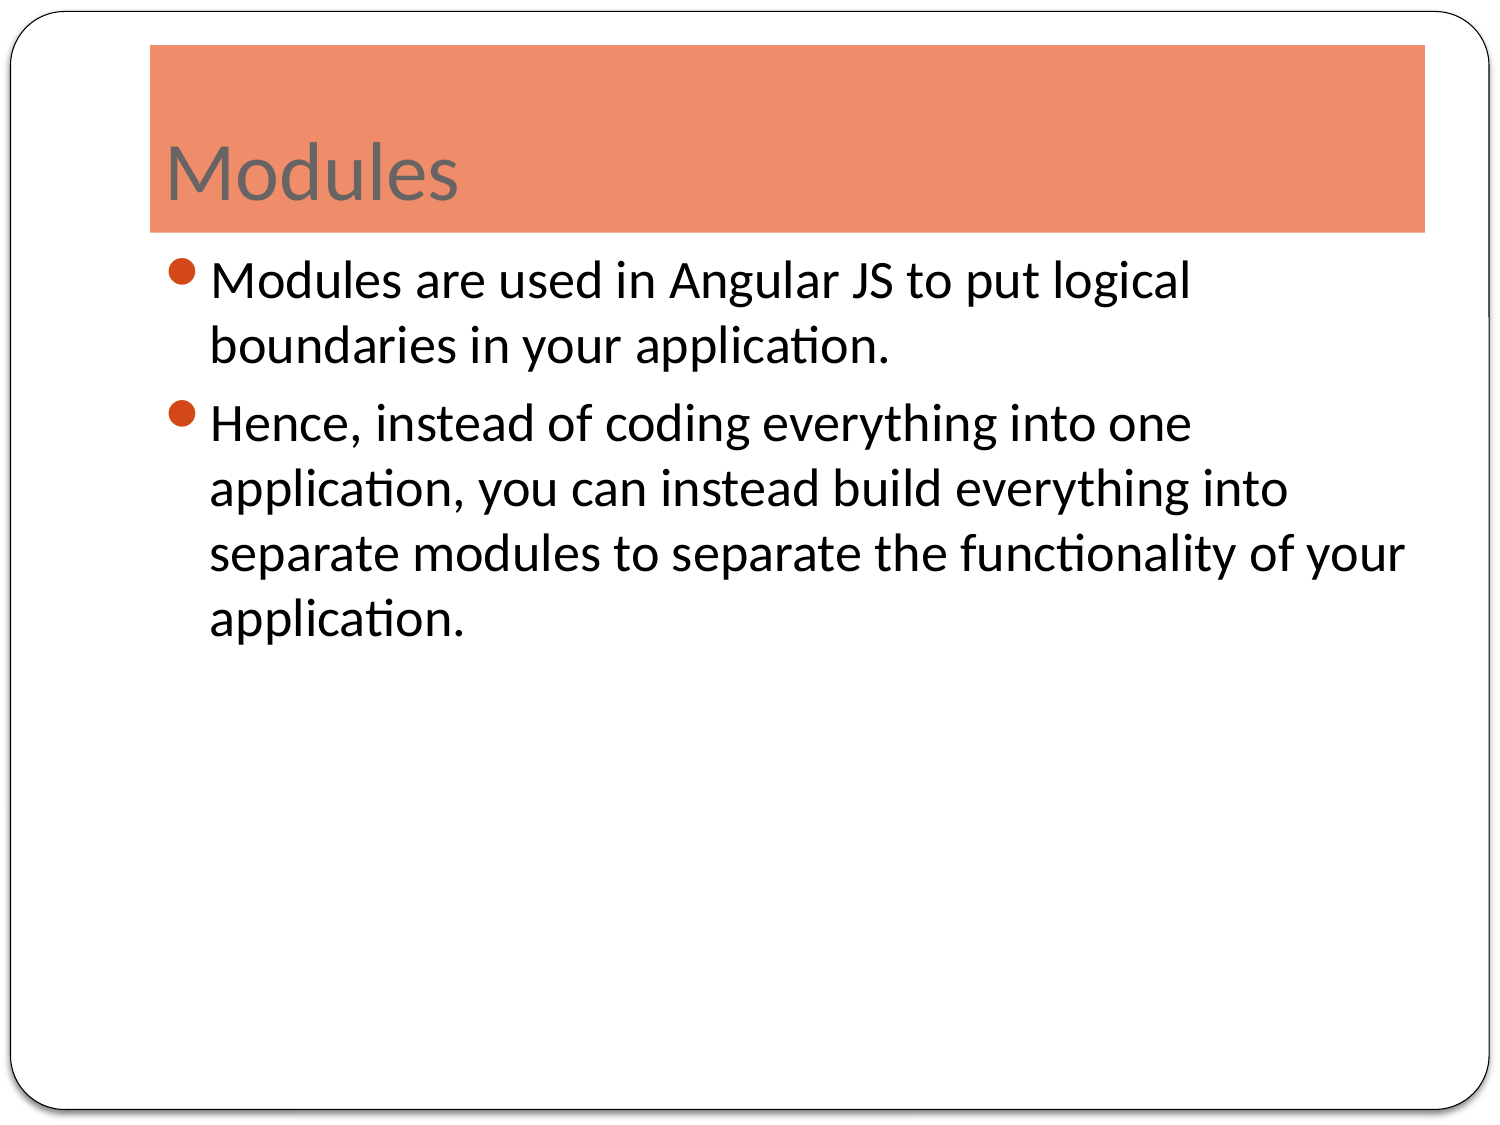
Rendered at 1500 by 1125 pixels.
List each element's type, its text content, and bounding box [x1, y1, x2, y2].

list Modules are used in Angular JS to put logical boundaries in your application. Hence, instead of coding everything into one application, you can instead build everything into separate modules to separate the functionality of your application. [150, 237, 1425, 988]
title Modules [150, 45, 1425, 233]
